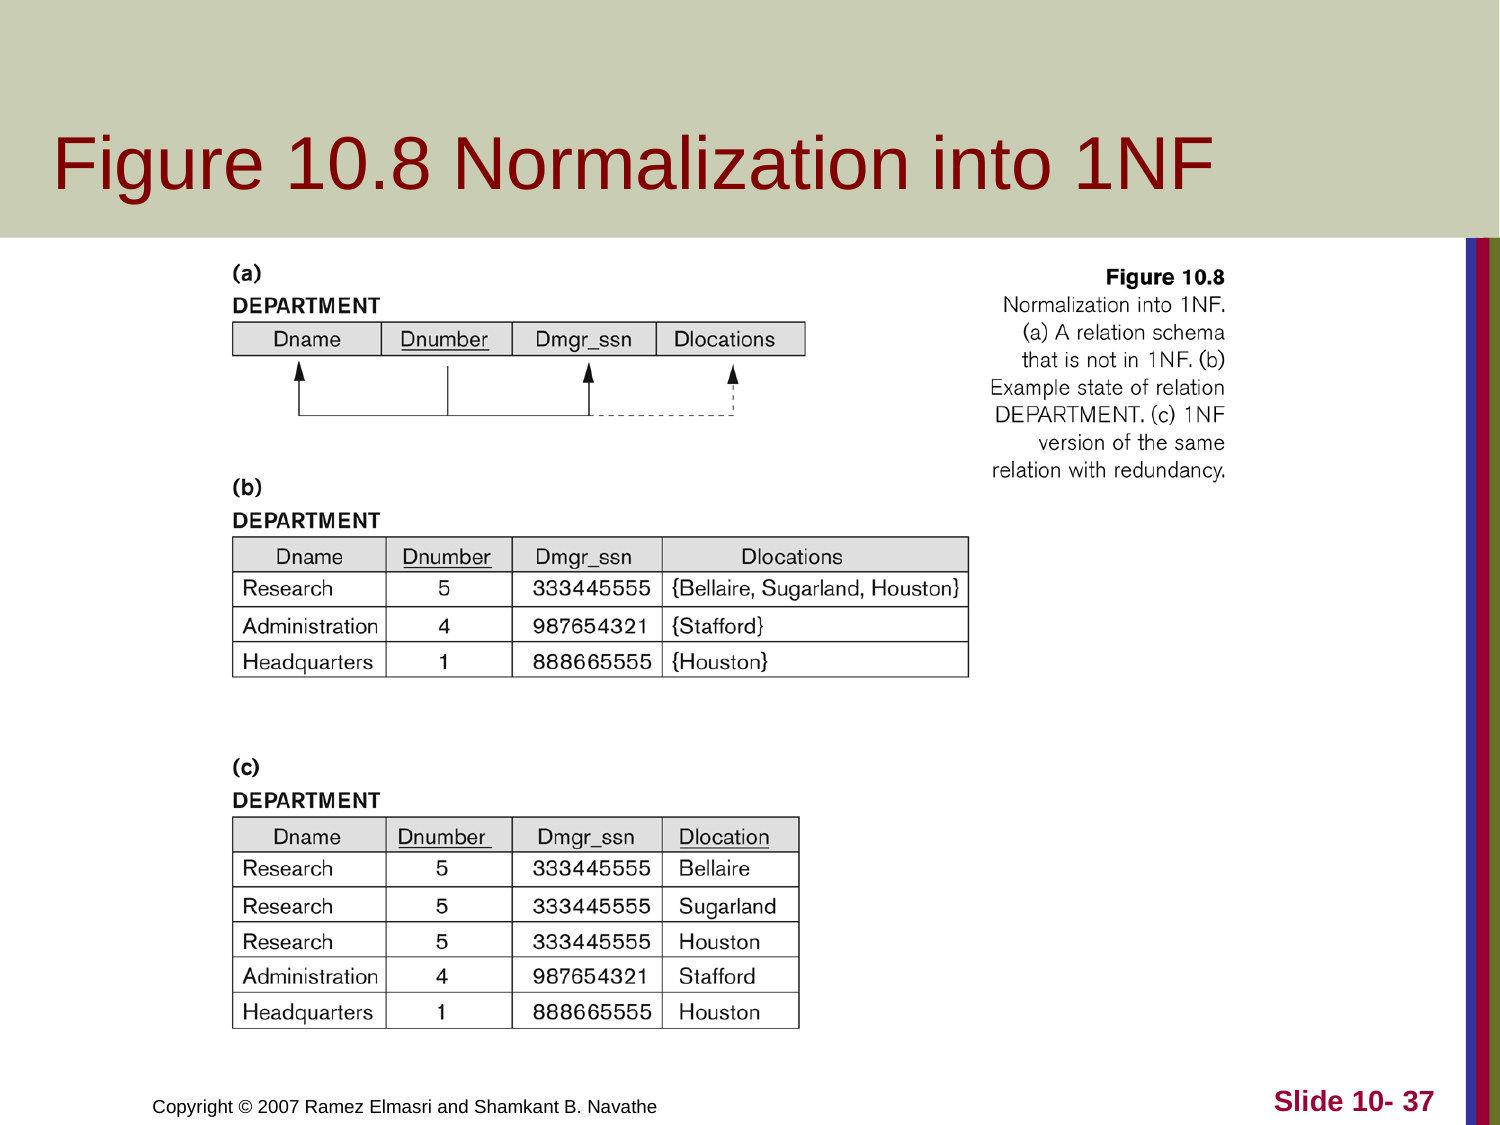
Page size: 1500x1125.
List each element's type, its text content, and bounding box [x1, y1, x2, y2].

text_box Slide 10- ‹#› [1137, 1049, 1450, 1125]
title Figure 10.8 Normalization into 1NF [37, 49, 1317, 213]
picture [224, 262, 1226, 1029]
